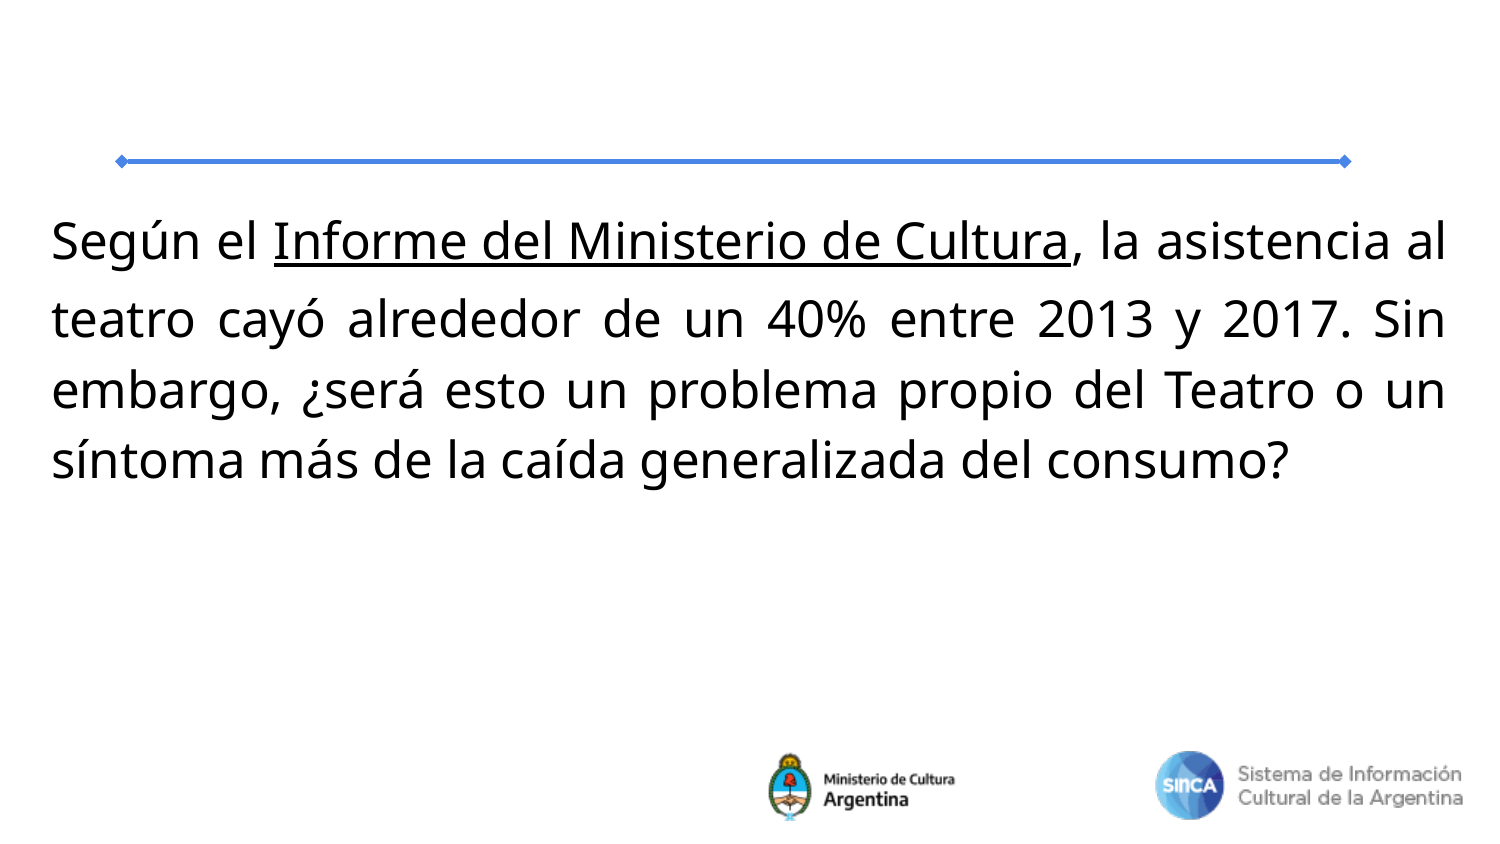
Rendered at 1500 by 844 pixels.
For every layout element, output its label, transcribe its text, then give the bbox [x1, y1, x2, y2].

picture [749, 749, 1486, 824]
list Según el Informe del Ministerio de Cultura, la asistencia al teatro cayó alrededor de un 40% entre 2013 y 2017. Sin embargo, ¿será esto un problema propio del Teatro o un síntoma más de la caída generalizada del consumo? [36, 182, 1464, 474]
